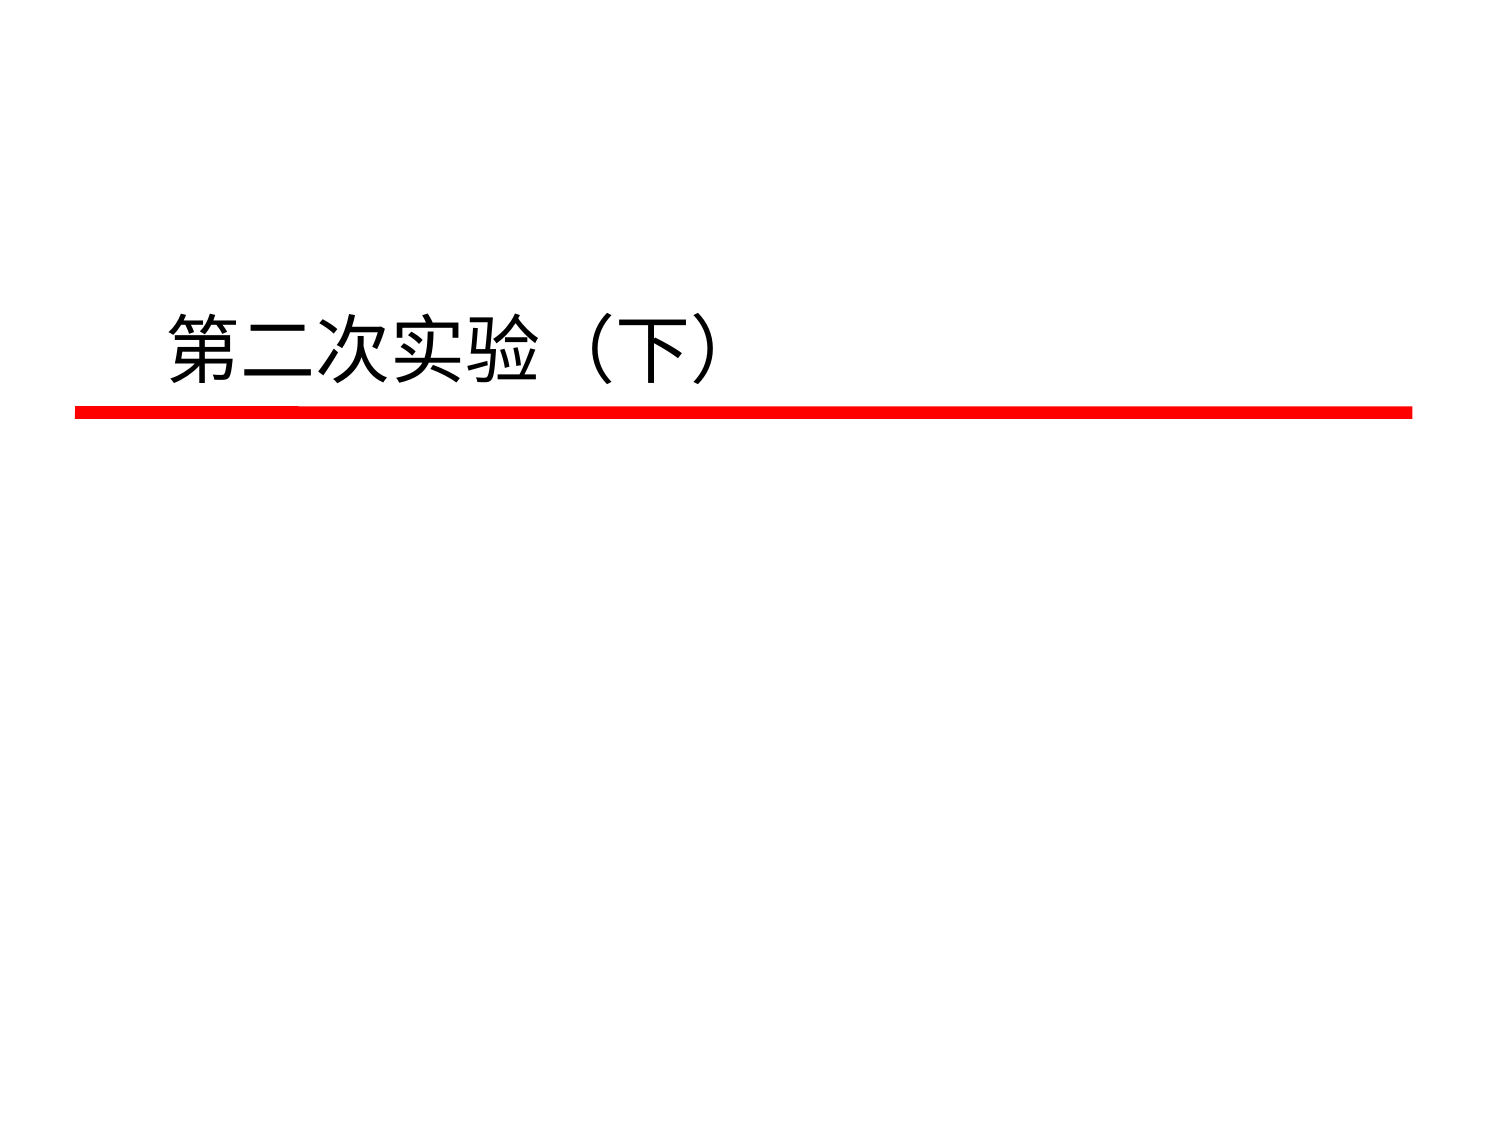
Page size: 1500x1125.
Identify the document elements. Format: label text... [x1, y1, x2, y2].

title 第二次实验（下） [149, 87, 1417, 401]
